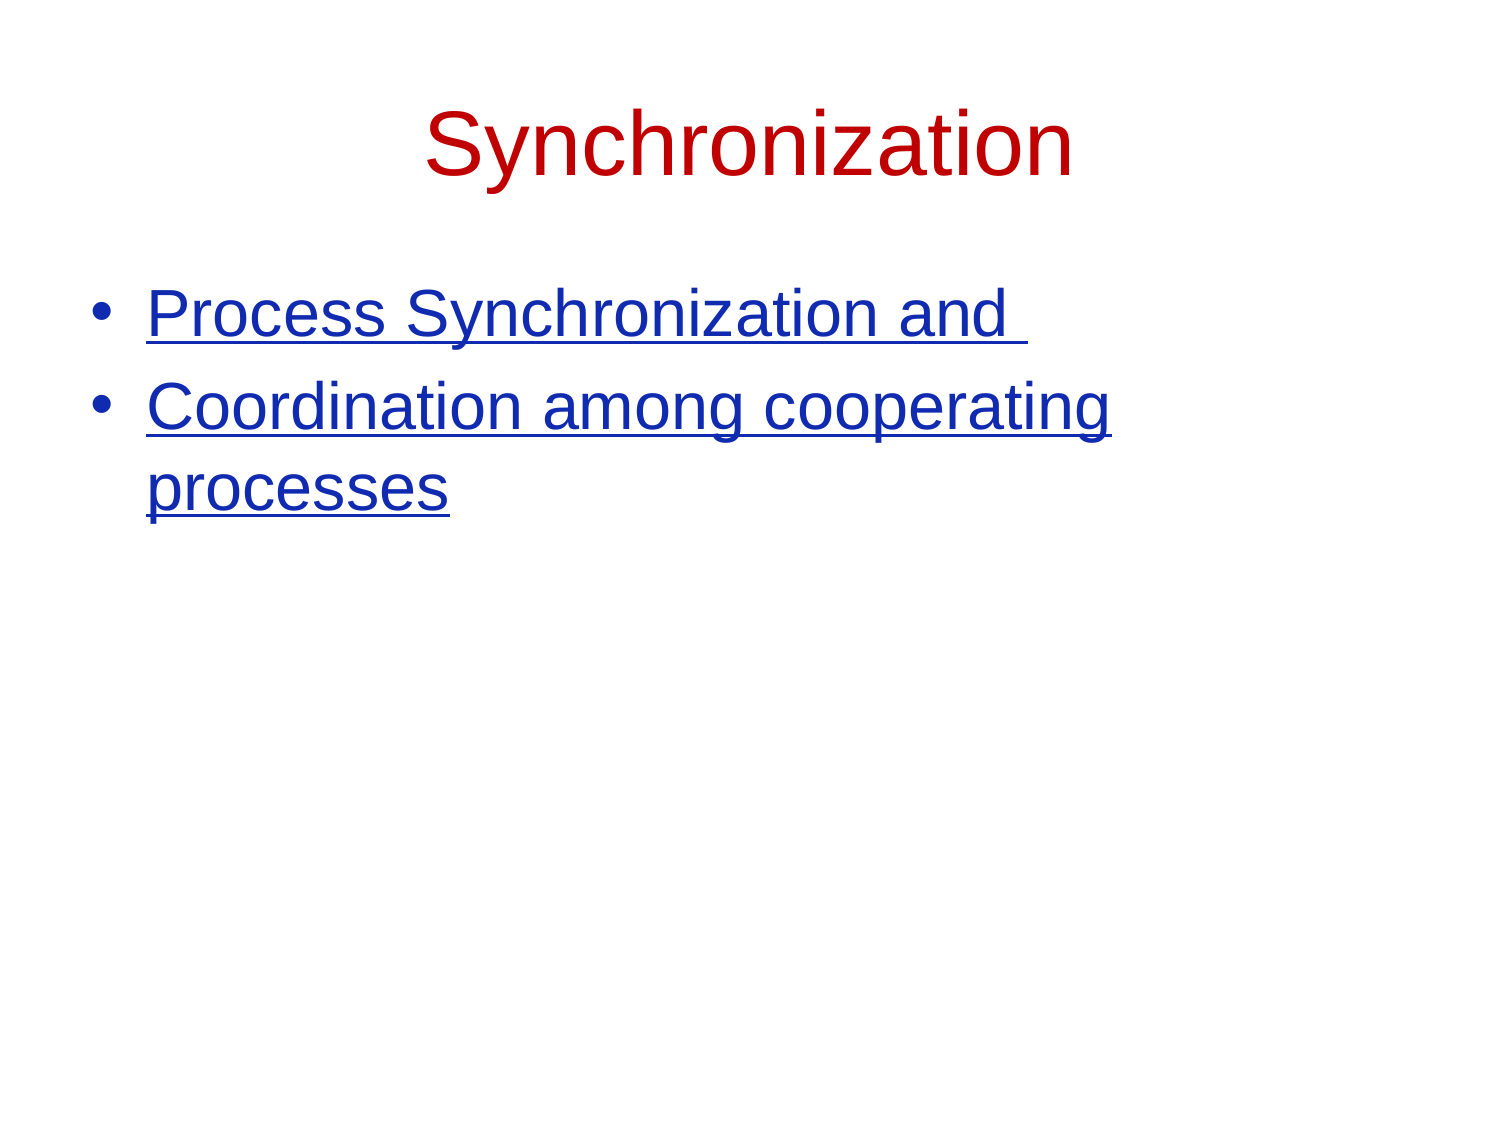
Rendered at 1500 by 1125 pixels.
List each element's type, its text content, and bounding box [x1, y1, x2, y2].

list Process Synchronization and Coordination among cooperating processes [75, 262, 1425, 1005]
title Synchronization [75, 45, 1425, 233]
